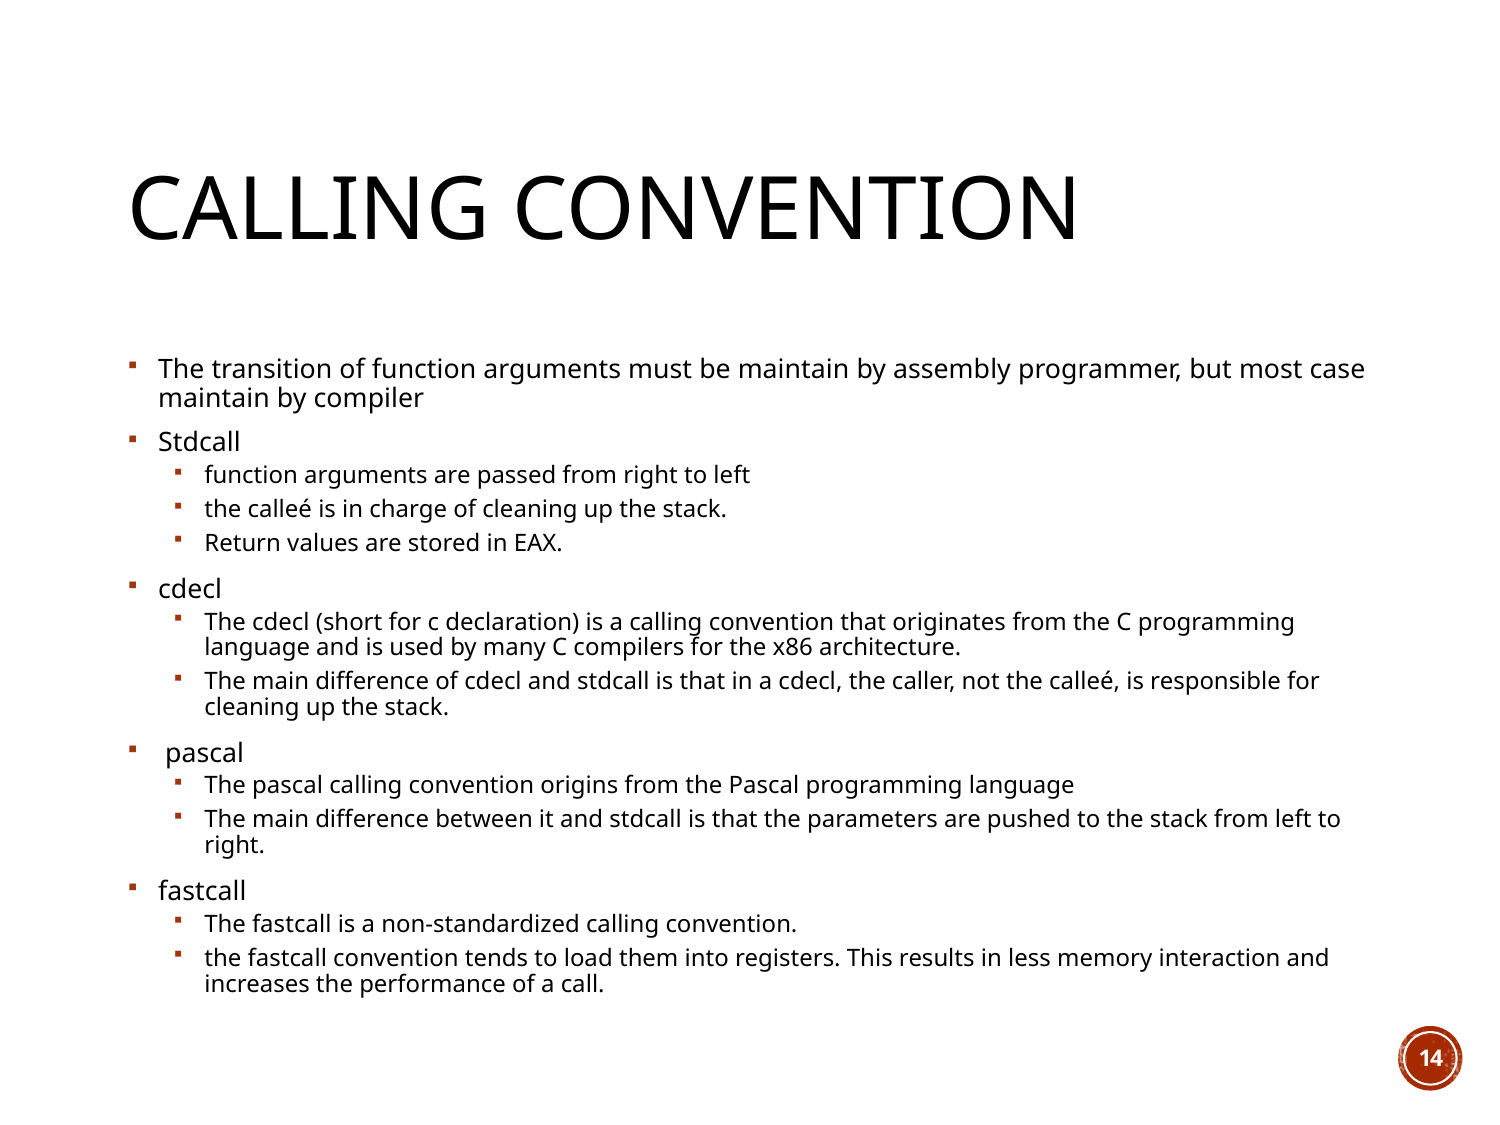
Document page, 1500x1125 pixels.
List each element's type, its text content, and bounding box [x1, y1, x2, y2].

list The transition of function arguments must be maintain by assembly programmer, but most case maintain by compiler Stdcall function arguments are passed from right to left the calleé is in charge of cleaning up the stack. Return values are stored in EAX. cdecl The cdecl (short for c declaration) is a calling convention that originates from the C programming language and is used by many C compilers for the x86 architecture. The main difference of cdecl and stdcall is that in a cdecl, the caller, not the calleé, is responsible for cleaning up the stack. pascal The pascal calling convention origins from the Pascal programming language The main difference between it and stdcall is that the parameters are pushed to the stack from left to right. fastcall The fastcall is a non-standardized calling convention. the fastcall convention tends to load them into registers. This results in less memory interaction and increases the performance of a call. [112, 348, 1388, 1013]
title Calling Convention [112, 79, 1388, 344]
slide_number 14 [1391, 1028, 1471, 1089]
